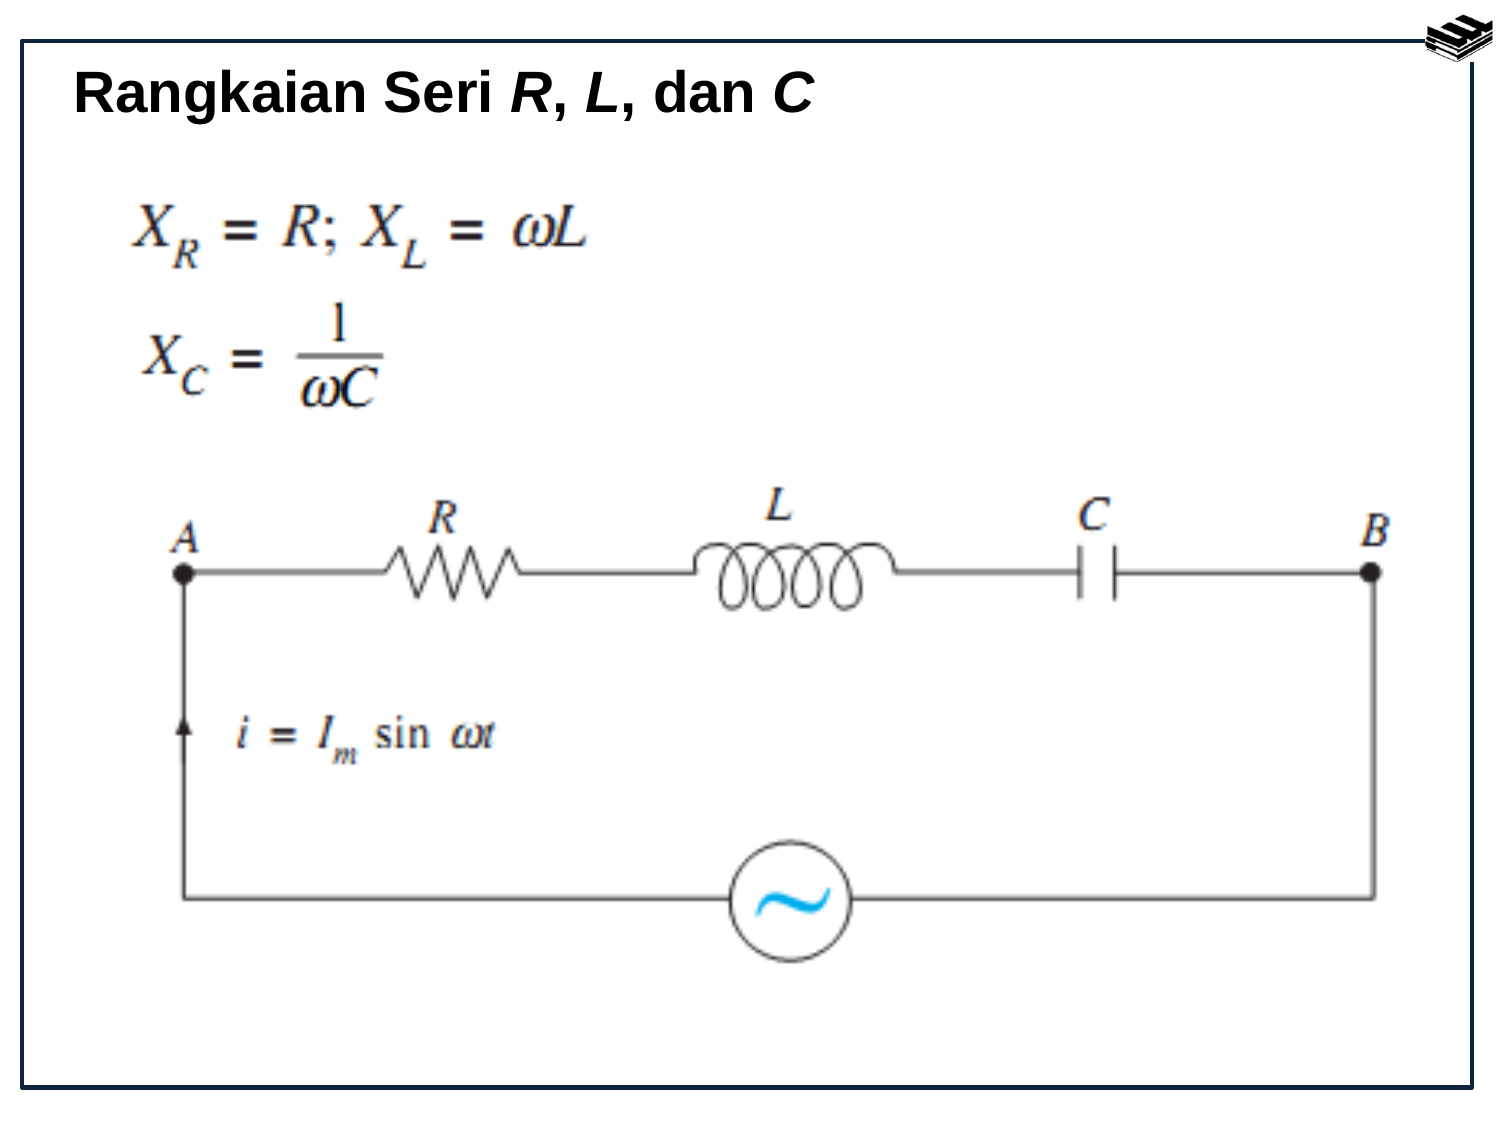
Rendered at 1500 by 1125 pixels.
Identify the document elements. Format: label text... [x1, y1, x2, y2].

picture [111, 455, 1423, 977]
picture [128, 292, 396, 423]
picture [116, 187, 593, 282]
text_box Rangkaian Seri R, L, dan C [58, 46, 1453, 132]
picture [1425, 11, 1493, 62]
